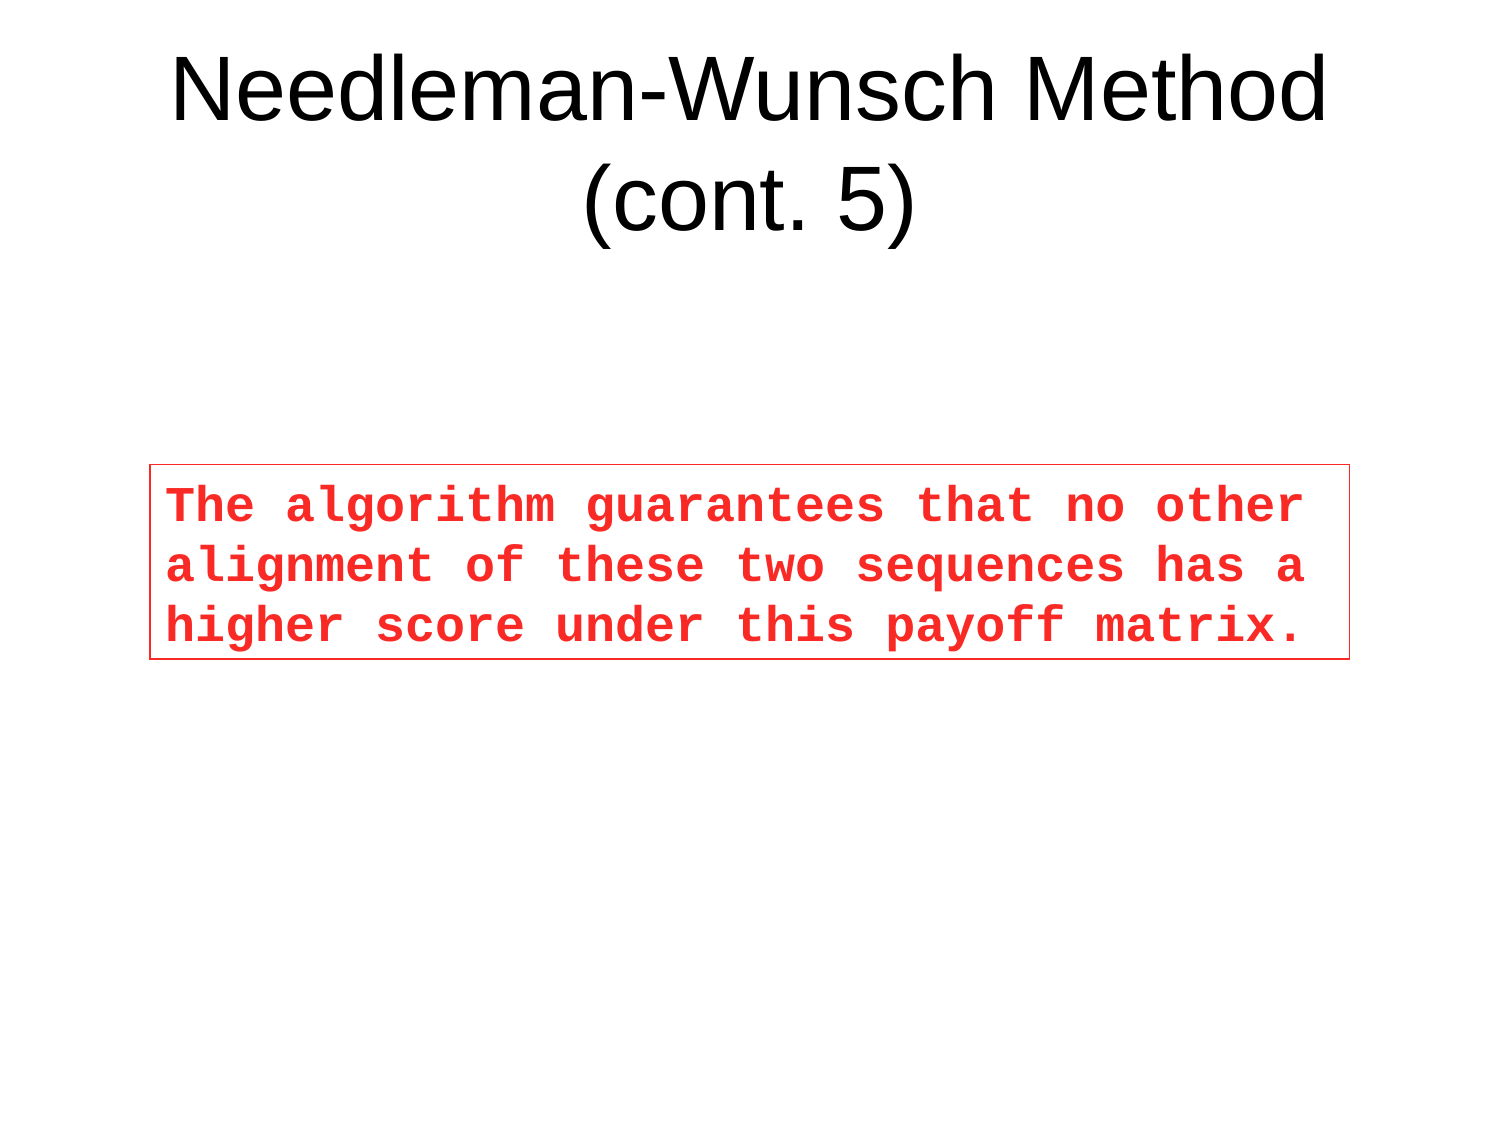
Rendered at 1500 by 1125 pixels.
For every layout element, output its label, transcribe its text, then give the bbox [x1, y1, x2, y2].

text_box The algorithm guarantees that no other alignment of these two sequences has a higher score under this payoff matrix. [149, 464, 1350, 660]
title Needleman-Wunsch Method (cont. 5) [75, 45, 1425, 233]
